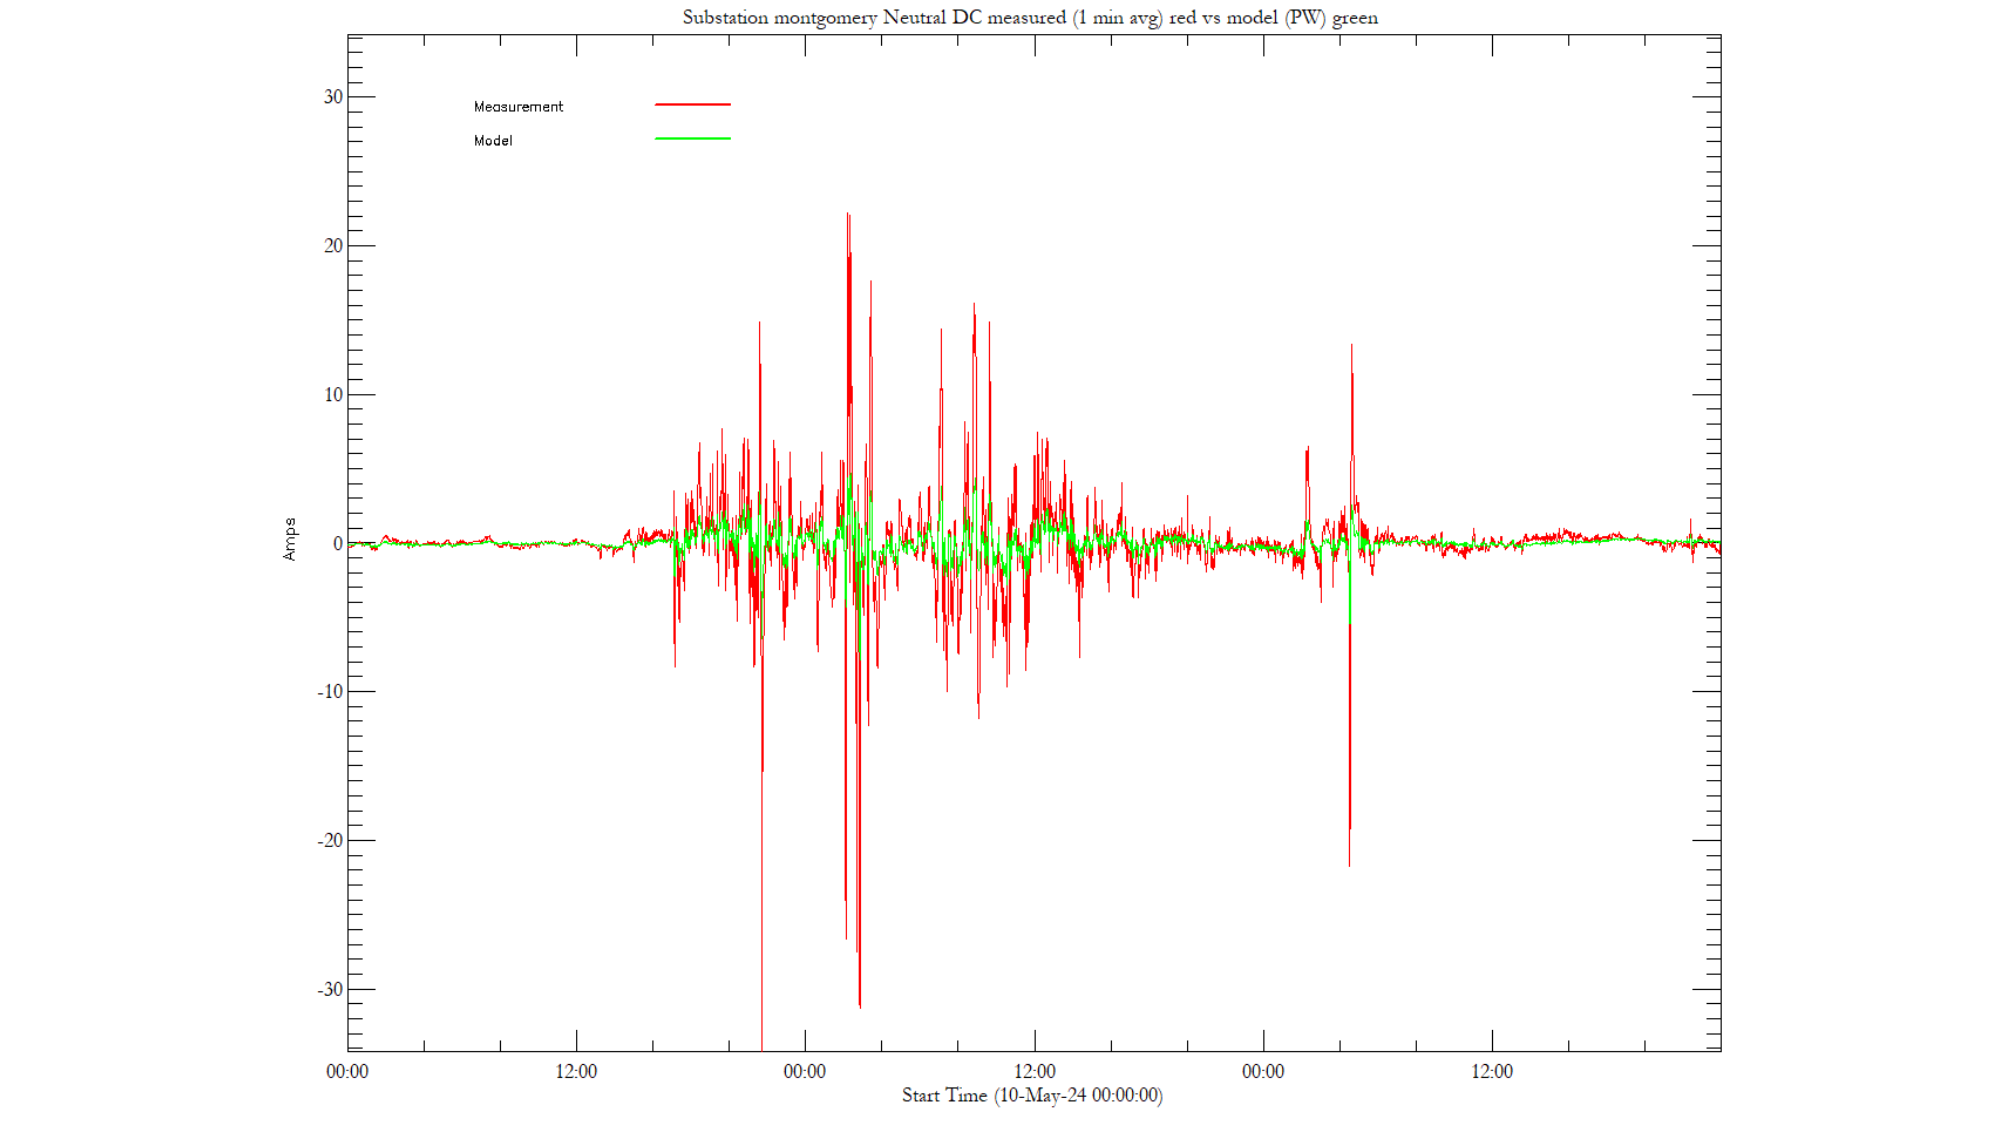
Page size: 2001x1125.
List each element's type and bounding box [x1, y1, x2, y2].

picture [249, 0, 1750, 1125]
